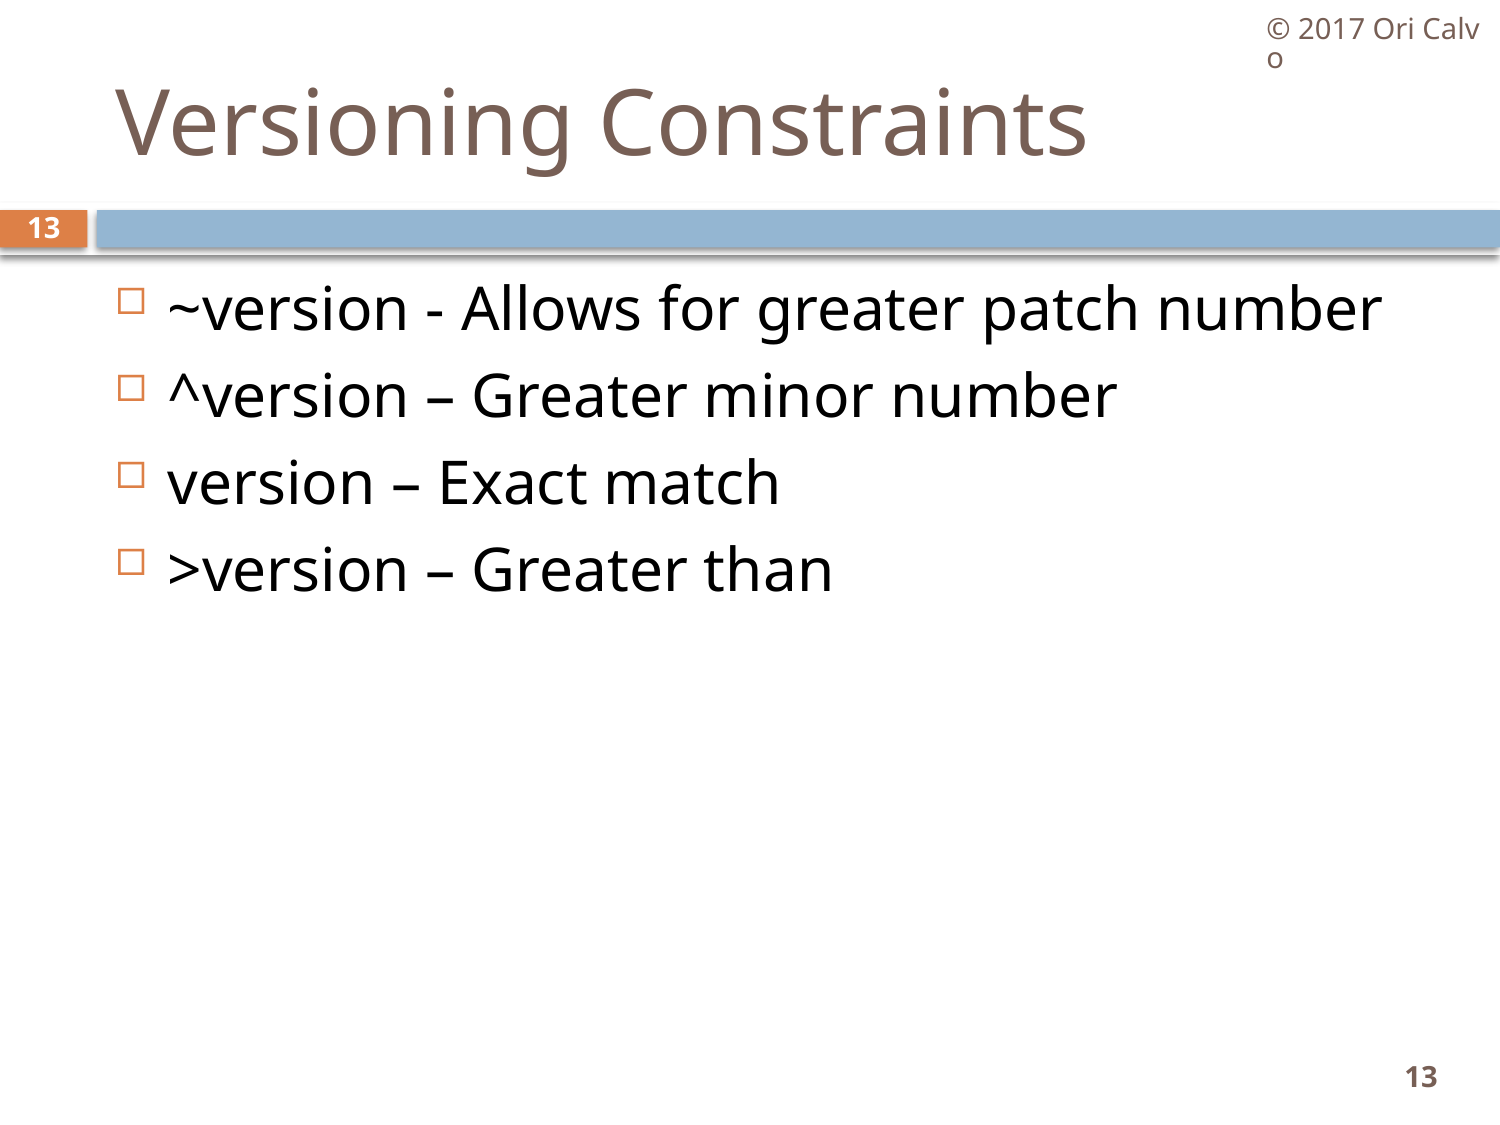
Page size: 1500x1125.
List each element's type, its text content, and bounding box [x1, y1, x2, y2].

slide_number 13 [0, 208, 88, 249]
title Versioning Constraints [100, 37, 1438, 200]
footer © 2017 Ori Calvo [1251, 0, 1500, 60]
list ~version - Allows for greater patch number ^version – Greater minor number version – Exact match >version – Greater than [100, 262, 1438, 1000]
